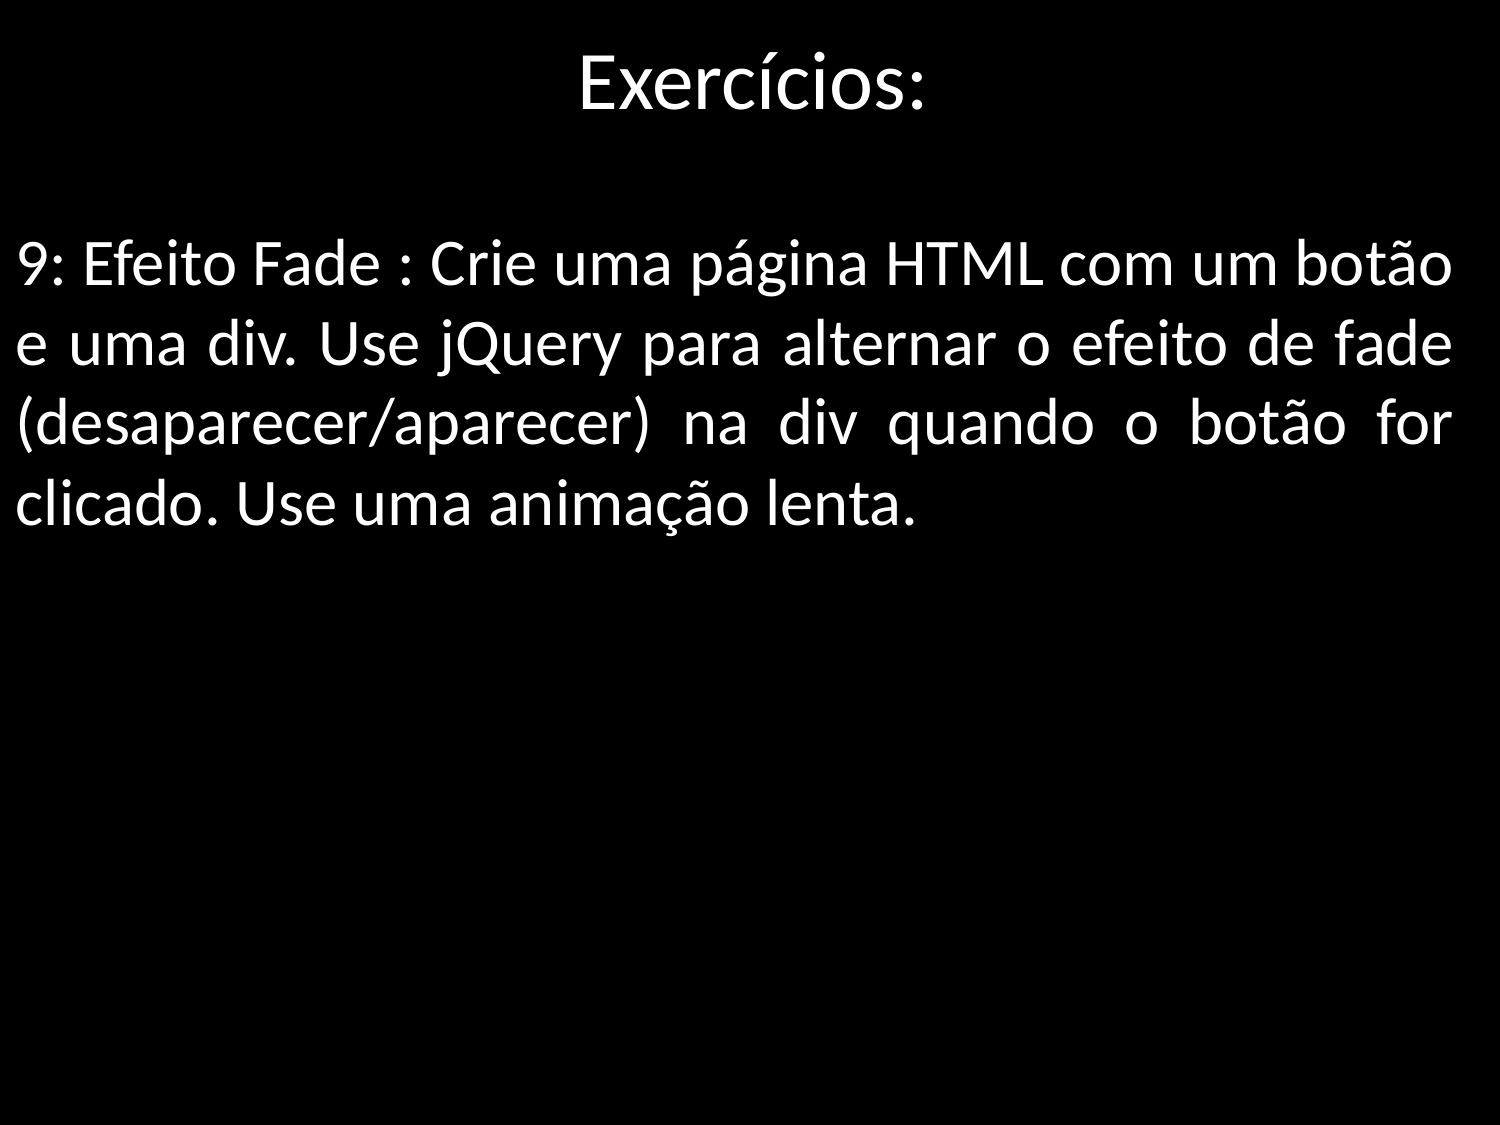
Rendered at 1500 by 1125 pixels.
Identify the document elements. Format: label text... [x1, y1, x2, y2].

text_box 9: Efeito Fade : Crie uma página HTML com um botão e uma div. Use jQuery para alternar o efeito de fade (desaparecer/aparecer) na div quando o botão for clicado. Use uma animação lenta. [0, 211, 1471, 546]
text_box Exercícios: [563, 19, 963, 134]
